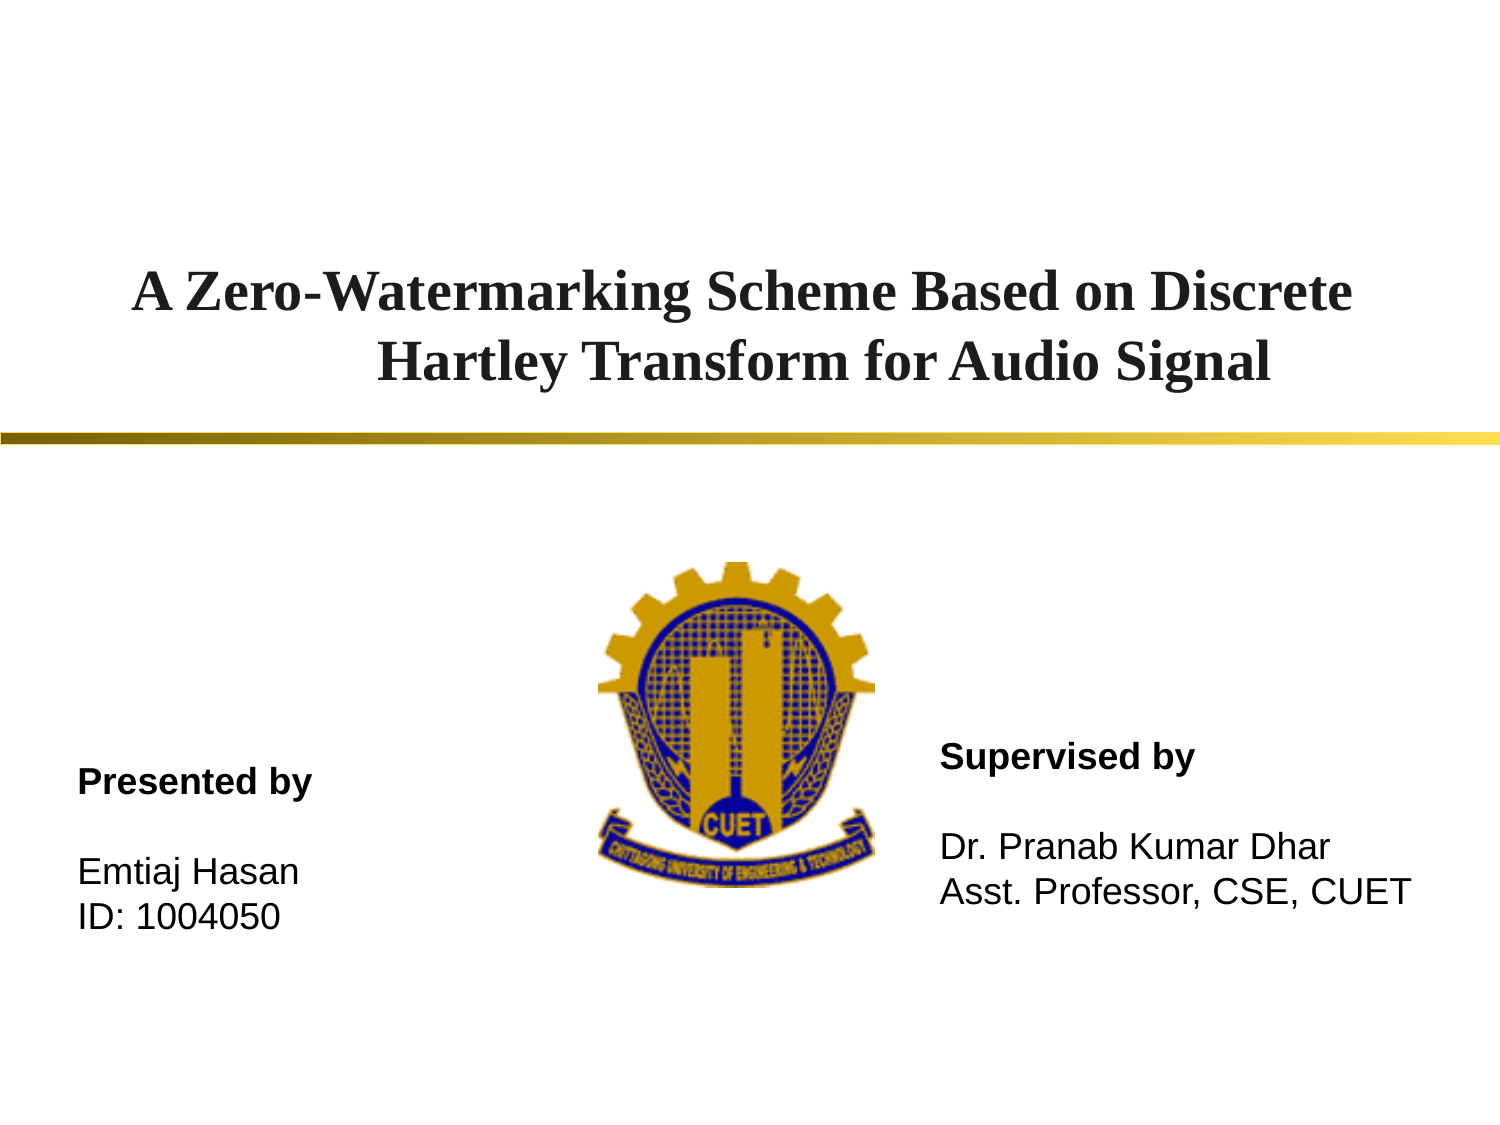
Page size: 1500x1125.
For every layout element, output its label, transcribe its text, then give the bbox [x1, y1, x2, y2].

title A Zero-Watermarking Scheme Based on Discrete Hartley Transform for Audio Signal [74, 121, 1426, 401]
text_box Supervised by Dr. Pranab Kumar Dhar Asst. Professor, CSE, CUET [924, 724, 1463, 920]
text_box Presented by Emtiaj Hasan ID: 1004050 [62, 749, 538, 945]
picture [598, 562, 875, 888]
